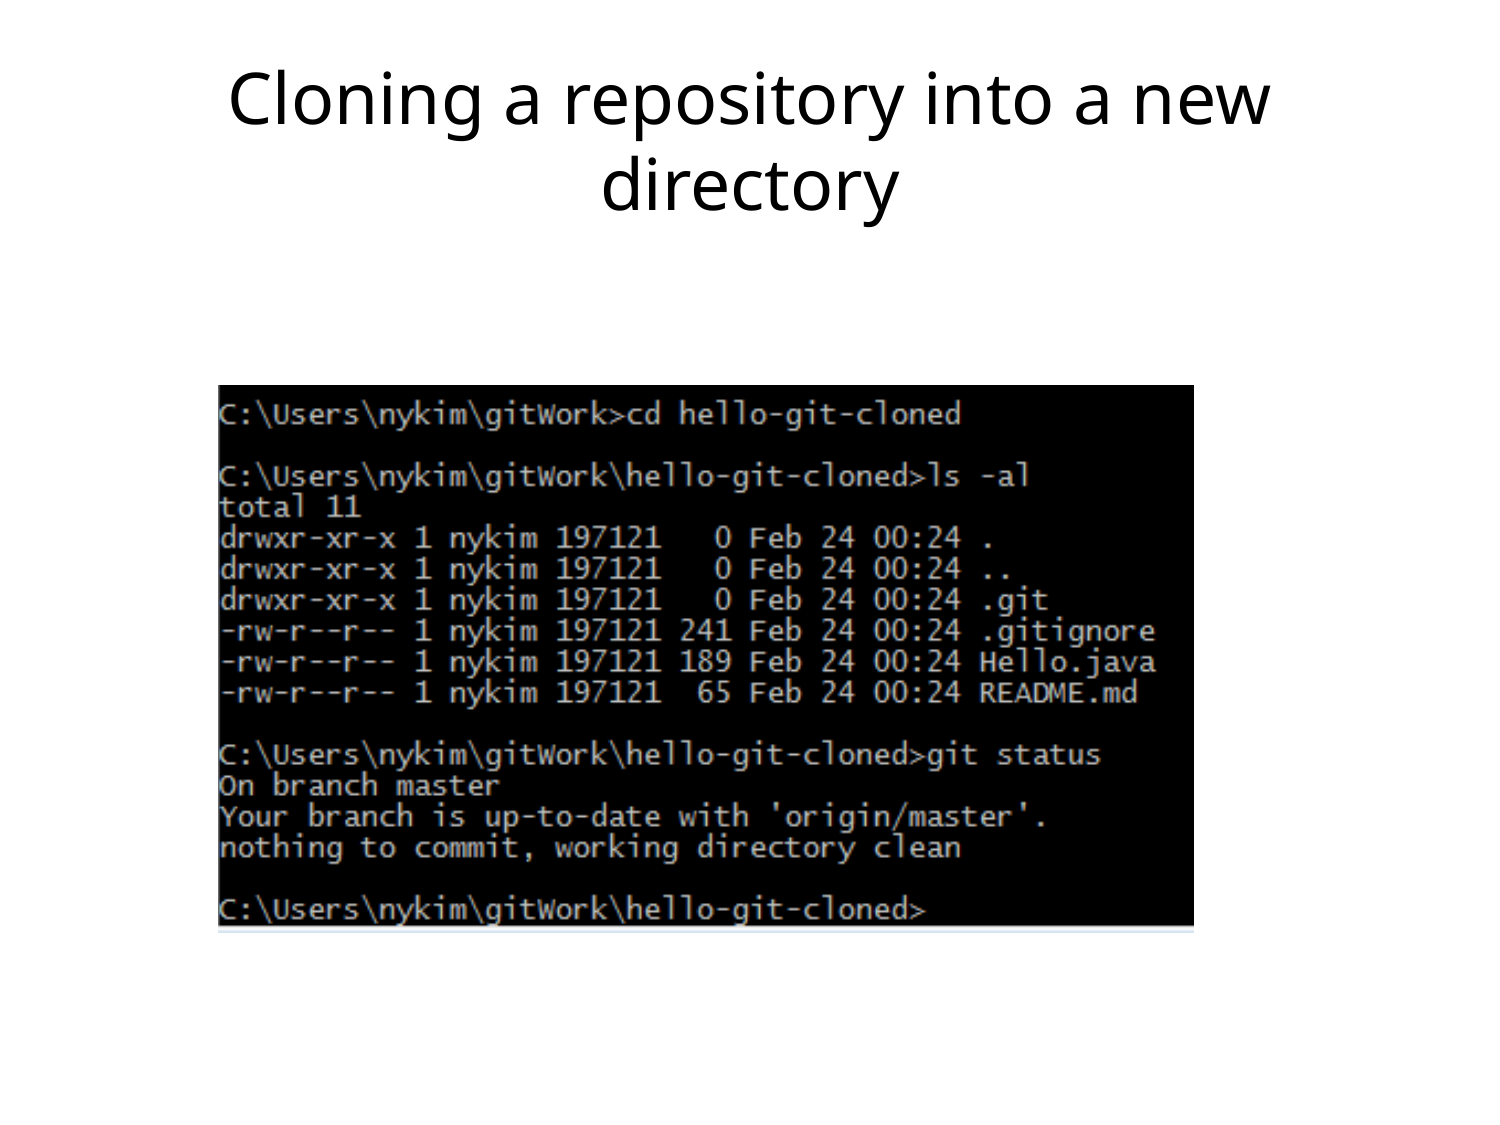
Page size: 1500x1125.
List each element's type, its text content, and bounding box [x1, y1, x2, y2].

picture [218, 385, 1194, 933]
title Cloning a repository into a new directory [75, 45, 1425, 233]
